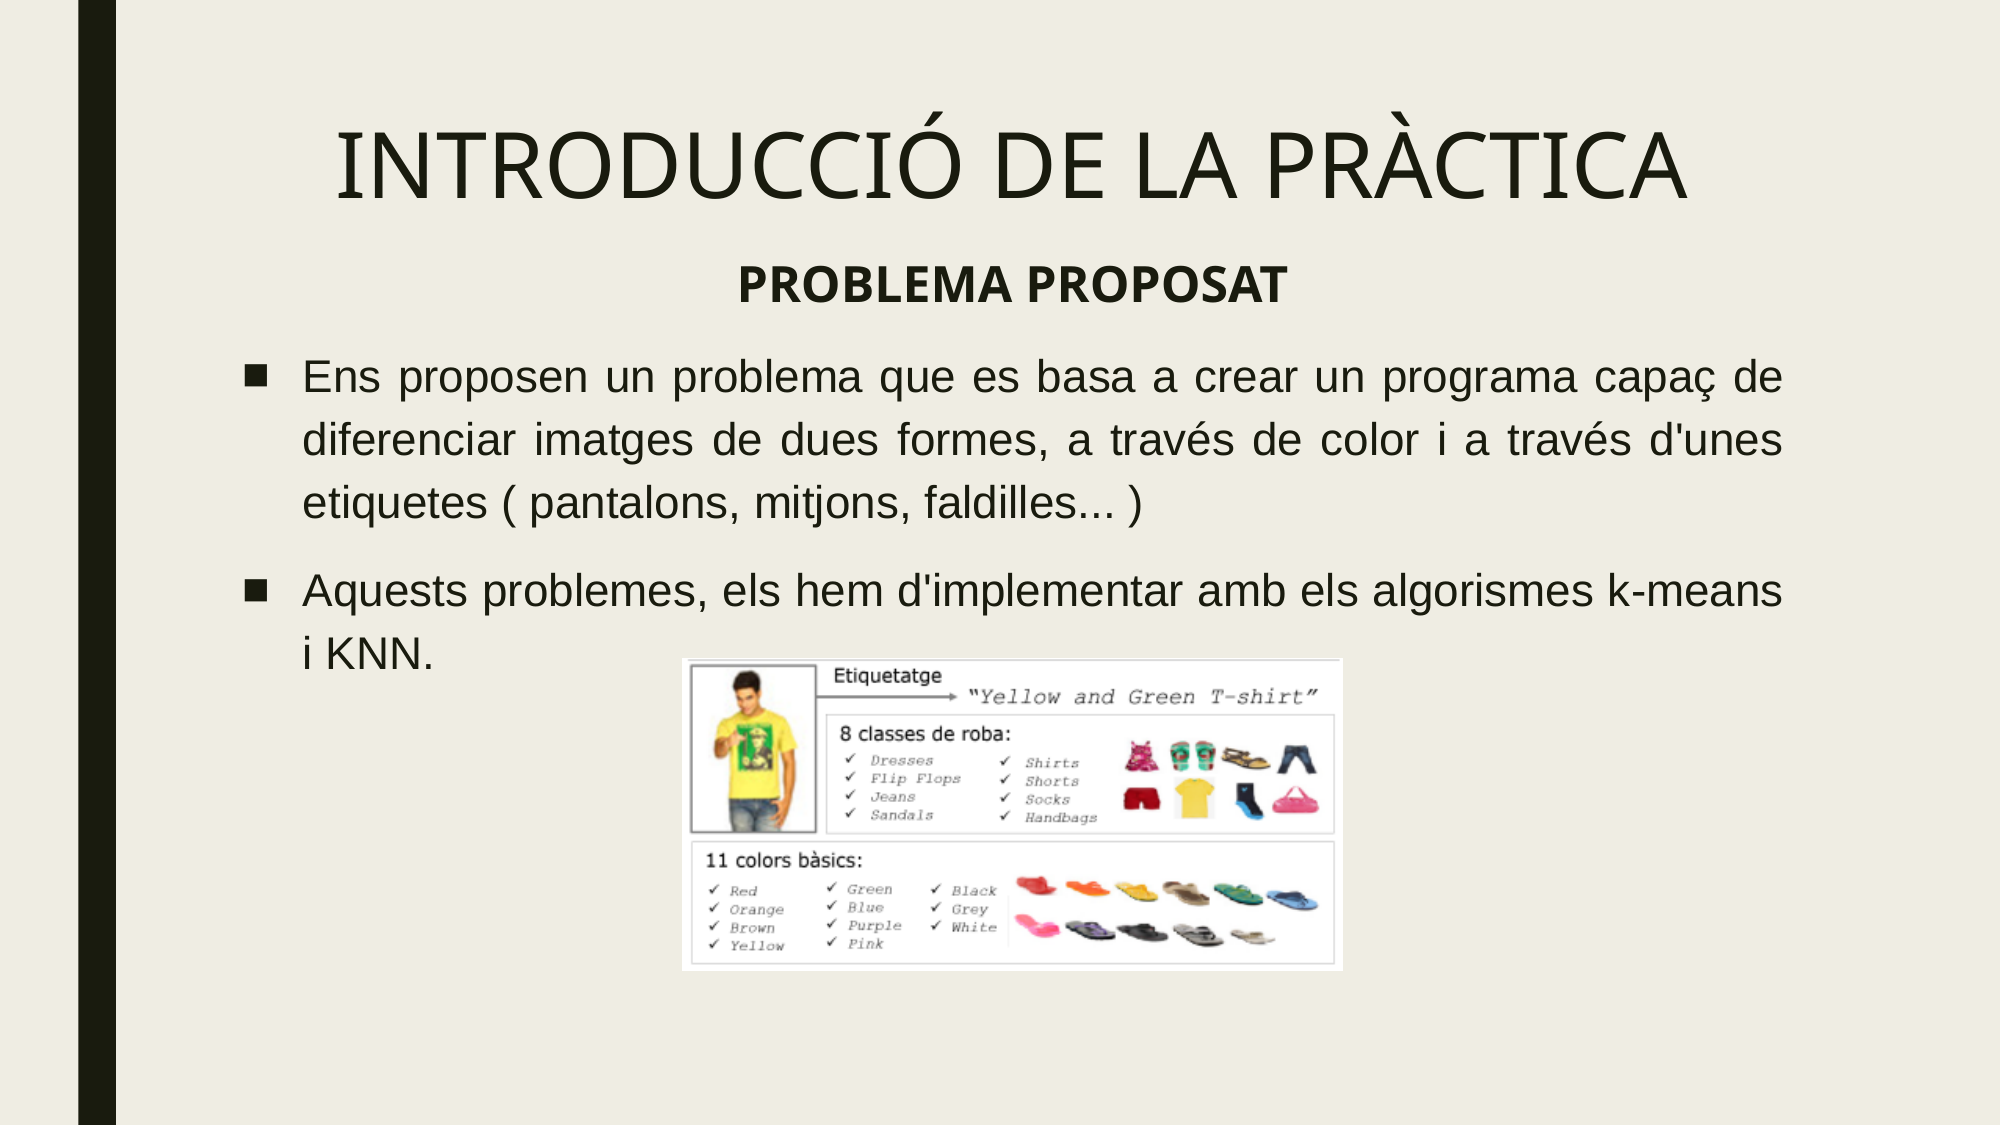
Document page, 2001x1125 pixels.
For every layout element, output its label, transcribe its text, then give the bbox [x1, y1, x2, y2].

title INTRODUCCIÓ DE LA PRÀCTICA [225, 112, 1800, 249]
list PROBLEMA PROPOSAT Ens proposen un problema que es basa a crear un programa capaç de diferenciar imatges de dues formes, a través de color i a través d'unes etiquetes ( pantalons, mitjons, faldilles... ) Aquests problemes, els hem d'implementar amb els algorismes k-means i KNN. [225, 249, 1800, 971]
picture [682, 658, 1343, 972]
